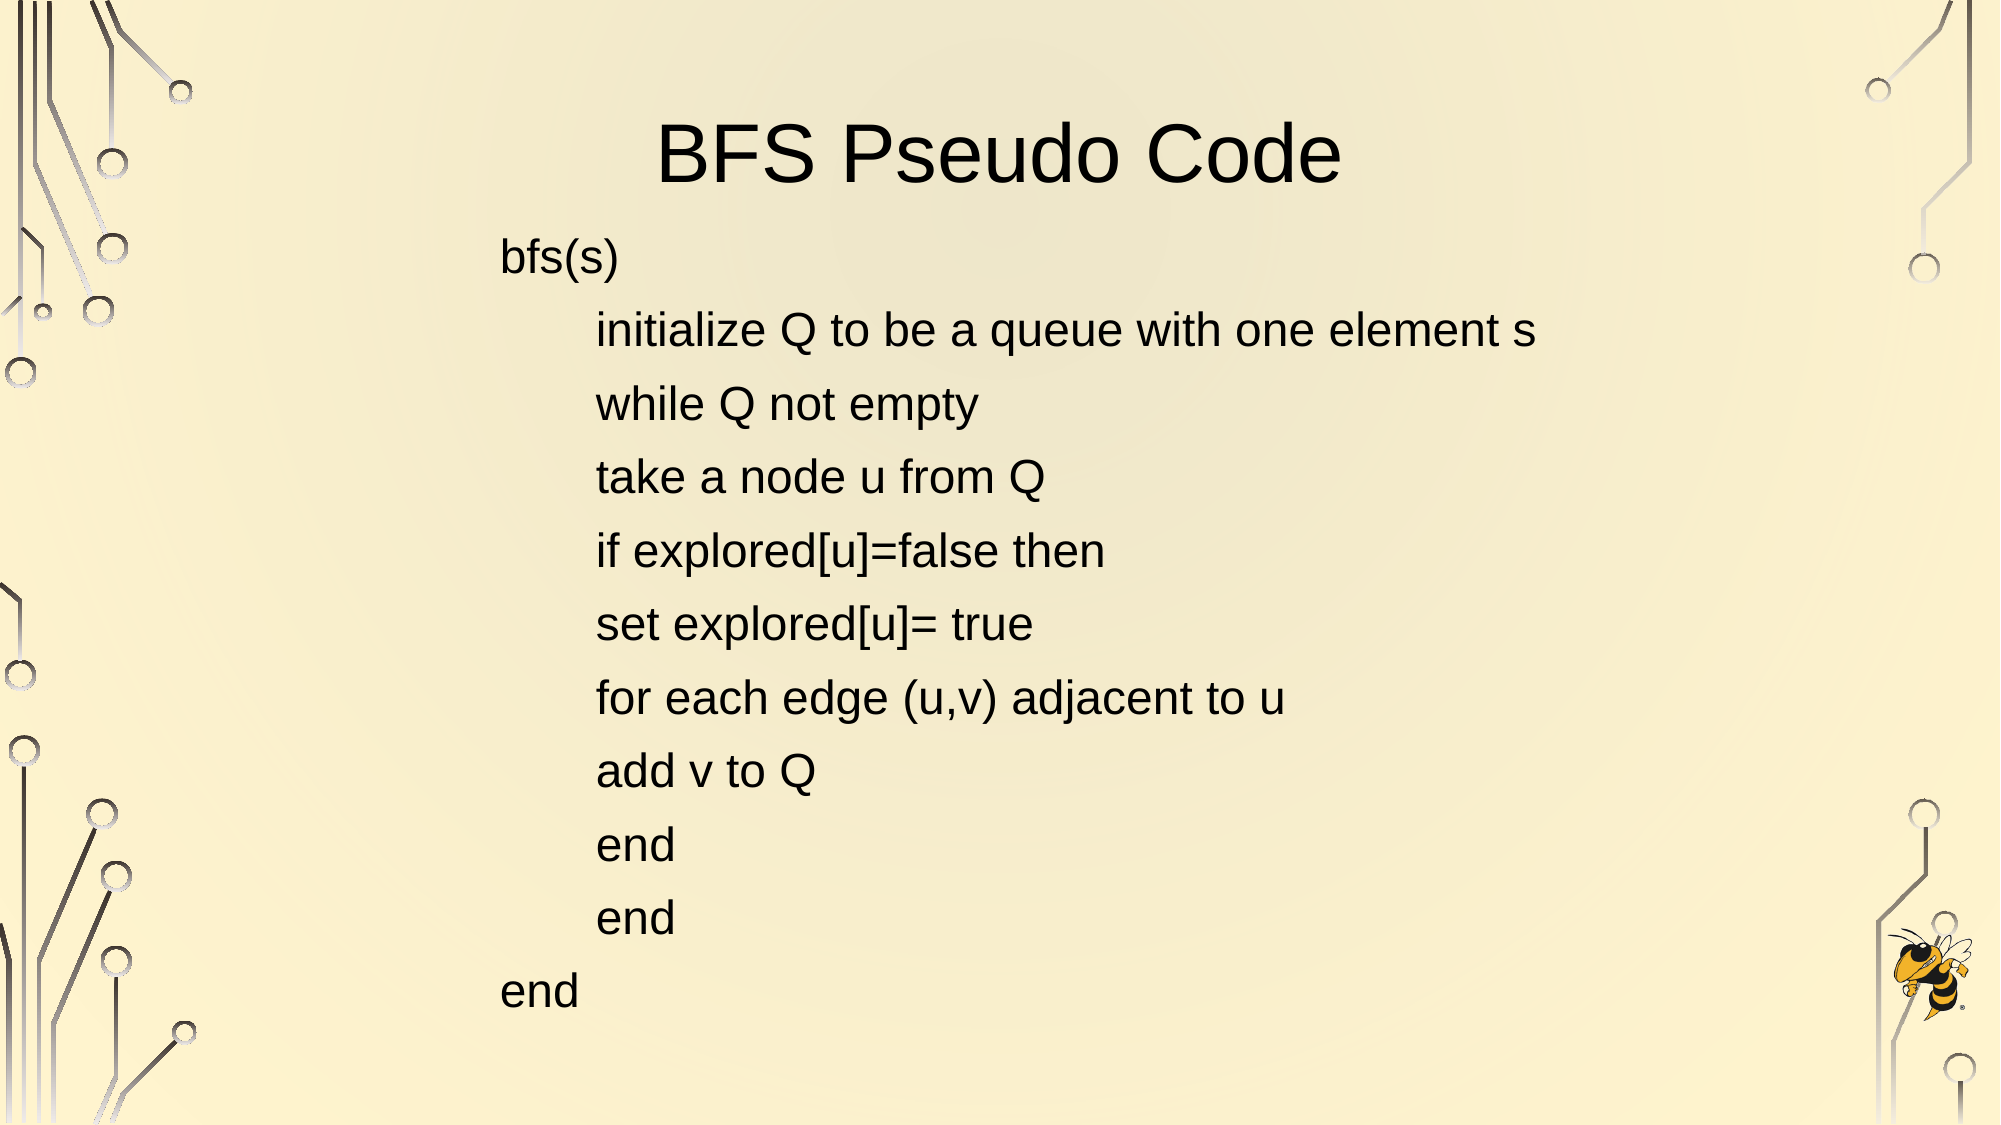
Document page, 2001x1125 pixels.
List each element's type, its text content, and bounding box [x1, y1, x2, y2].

picture [1880, 925, 1980, 1025]
list bfs(s) initialize Q to be a queue with one element s while Q not empty take a node u from Q if explored[u]=false then set explored[u]= true for each edge (u,v) adjacent to u add v to Q end end end [484, 217, 1880, 1025]
title BFS Pseudo Code [187, 33, 1813, 277]
